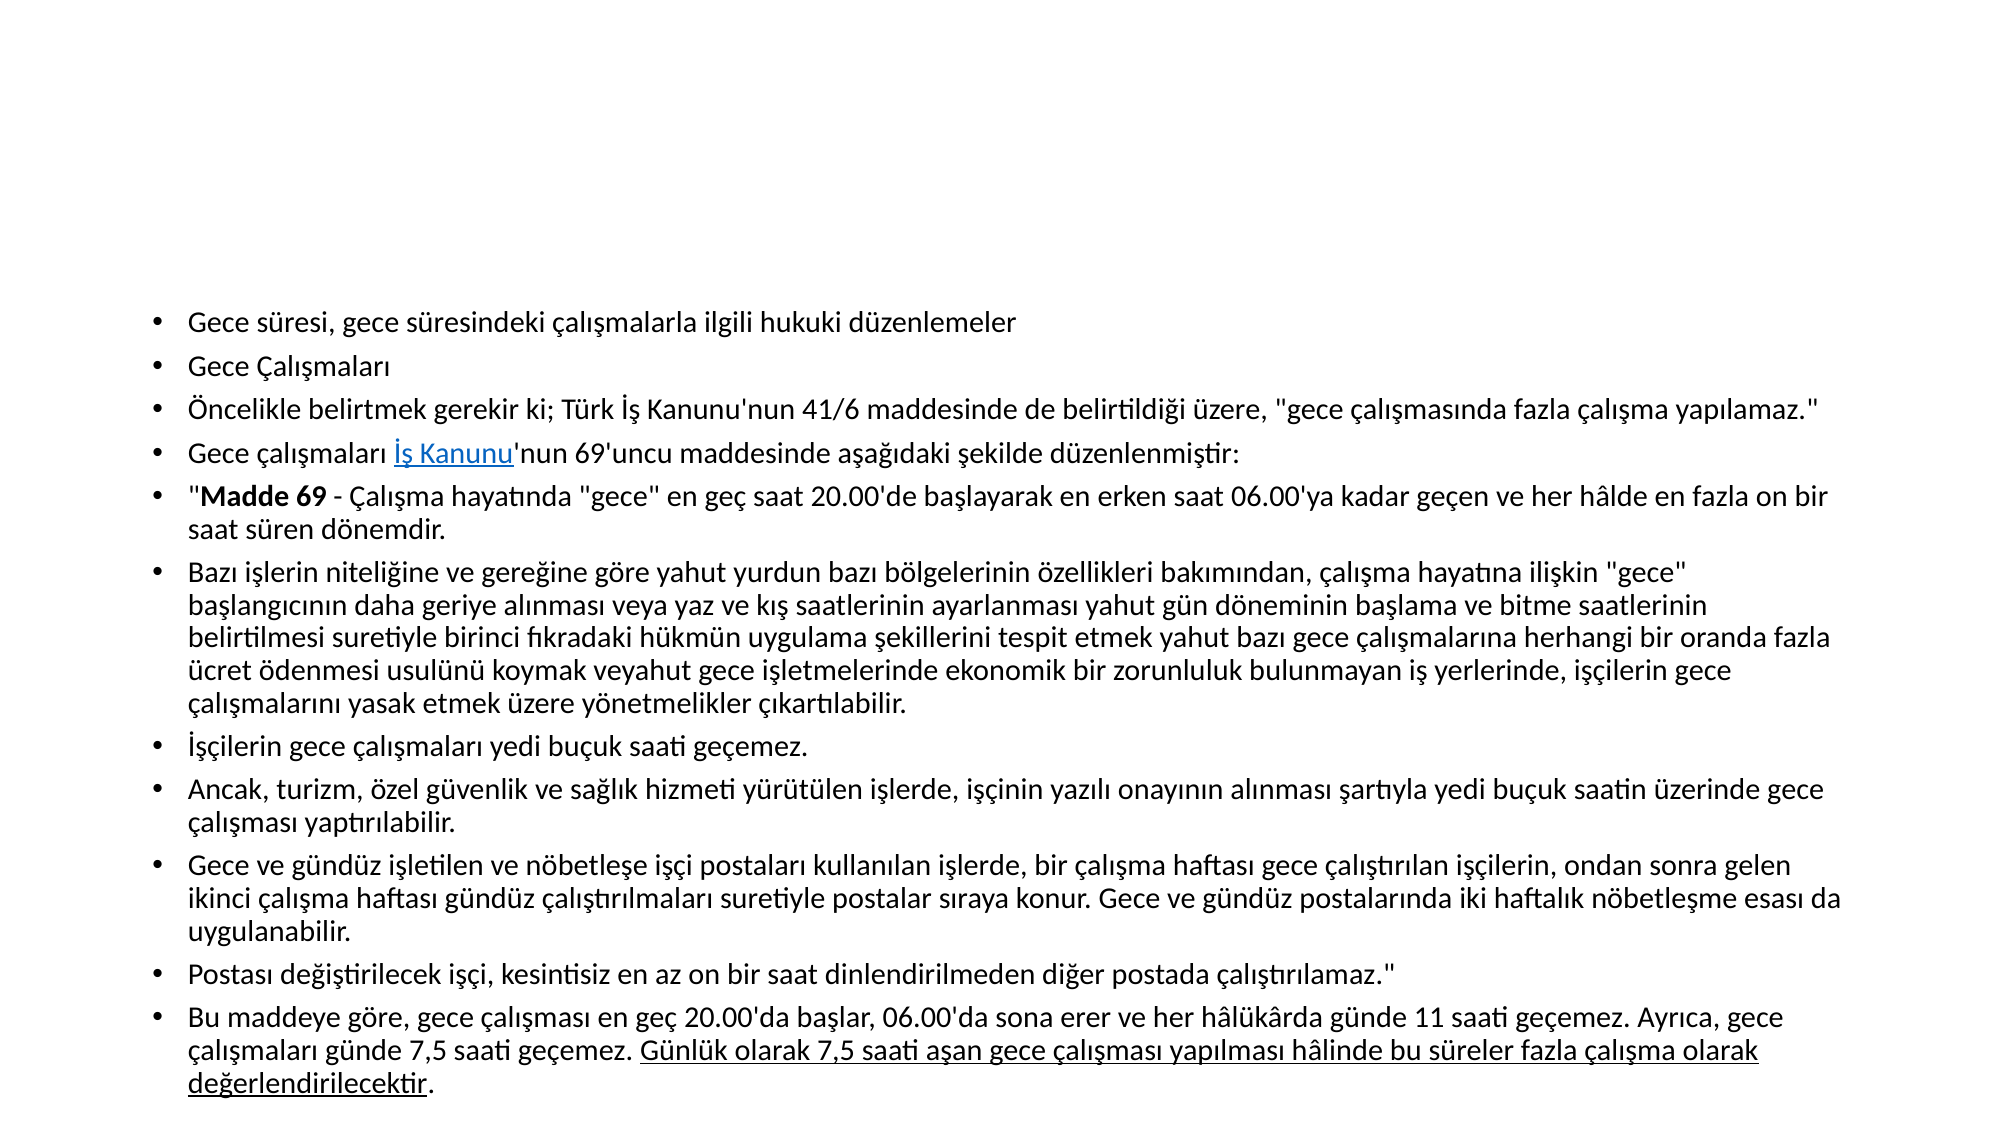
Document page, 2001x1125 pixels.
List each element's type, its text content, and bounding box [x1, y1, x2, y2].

list Gece süresi, gece süresindeki çalışmalarla ilgili hukuki düzenlemeler Gece Çalışmaları Öncelikle belirtmek gerekir ki; Türk İş Kanunu'nun 41/6 maddesinde de belirtildiği üzere, "gece çalışmasında fazla çalışma yapılamaz." Gece çalışmaları İş Kanunu'nun 69'uncu maddesinde aşağıdaki şekilde düzenlenmiştir: "Madde 69 - Çalışma hayatında "gece" en geç saat 20.00'de başlayarak en erken saat 06.00'ya kadar geçen ve her hâlde en fazla on bir saat süren dönemdir. Bazı işlerin niteliğine ve gereğine göre yahut yurdun bazı bölgelerinin özellikleri bakımından, çalışma hayatına ilişkin "gece" başlangıcının daha geriye alınması veya yaz ve kış saatlerinin ayarlanması yahut gün döneminin başlama ve bitme saatlerinin belirtilmesi suretiyle birinci fıkradaki hükmün uygulama şekillerini tespit etmek yahut bazı gece çalışmalarına herhangi bir oranda fazla ücret ödenmesi usulünü koymak veyahut gece işletmelerinde ekonomik bir zorunluluk bulunmayan iş yerlerinde, işçilerin gece çalışmalarını yasak etmek üzere yönetmelikler çıkartılabilir. İşçilerin gece çalışmaları yedi buçuk saati geçemez. Ancak, turizm, özel güvenlik ve sağlık hizmeti yürütülen işlerde, işçinin yazılı onayının alınması şartıyla yedi buçuk saatin üzerinde gece çalışması yaptırılabilir. Gece ve gündüz işletilen ve nöbetleşe işçi postaları kullanılan işlerde, bir çalışma haftası gece çalıştırılan işçilerin, ondan sonra gelen ikinci çalışma haftası gündüz çalıştırılmaları suretiyle postalar sıraya konur. Gece ve gündüz postalarında iki haftalık nöbetleşme esası da uygulanabilir. Postası değiştirilecek işçi, kesintisiz en az on bir saat dinlendirilmeden diğer postada çalıştırılamaz." Bu maddeye göre, gece çalışması en geç 20.00'da başlar, 06.00'da sona erer ve her hâlükârda günde 11 saati geçemez. Ayrıca, gece çalışmaları günde 7,5 saati geçemez. Günlük olarak 7,5 saati aşan gece çalışması yapılması hâlinde bu süreler fazla çalışma olarak değerlendirilecektir. [137, 299, 1863, 1125]
